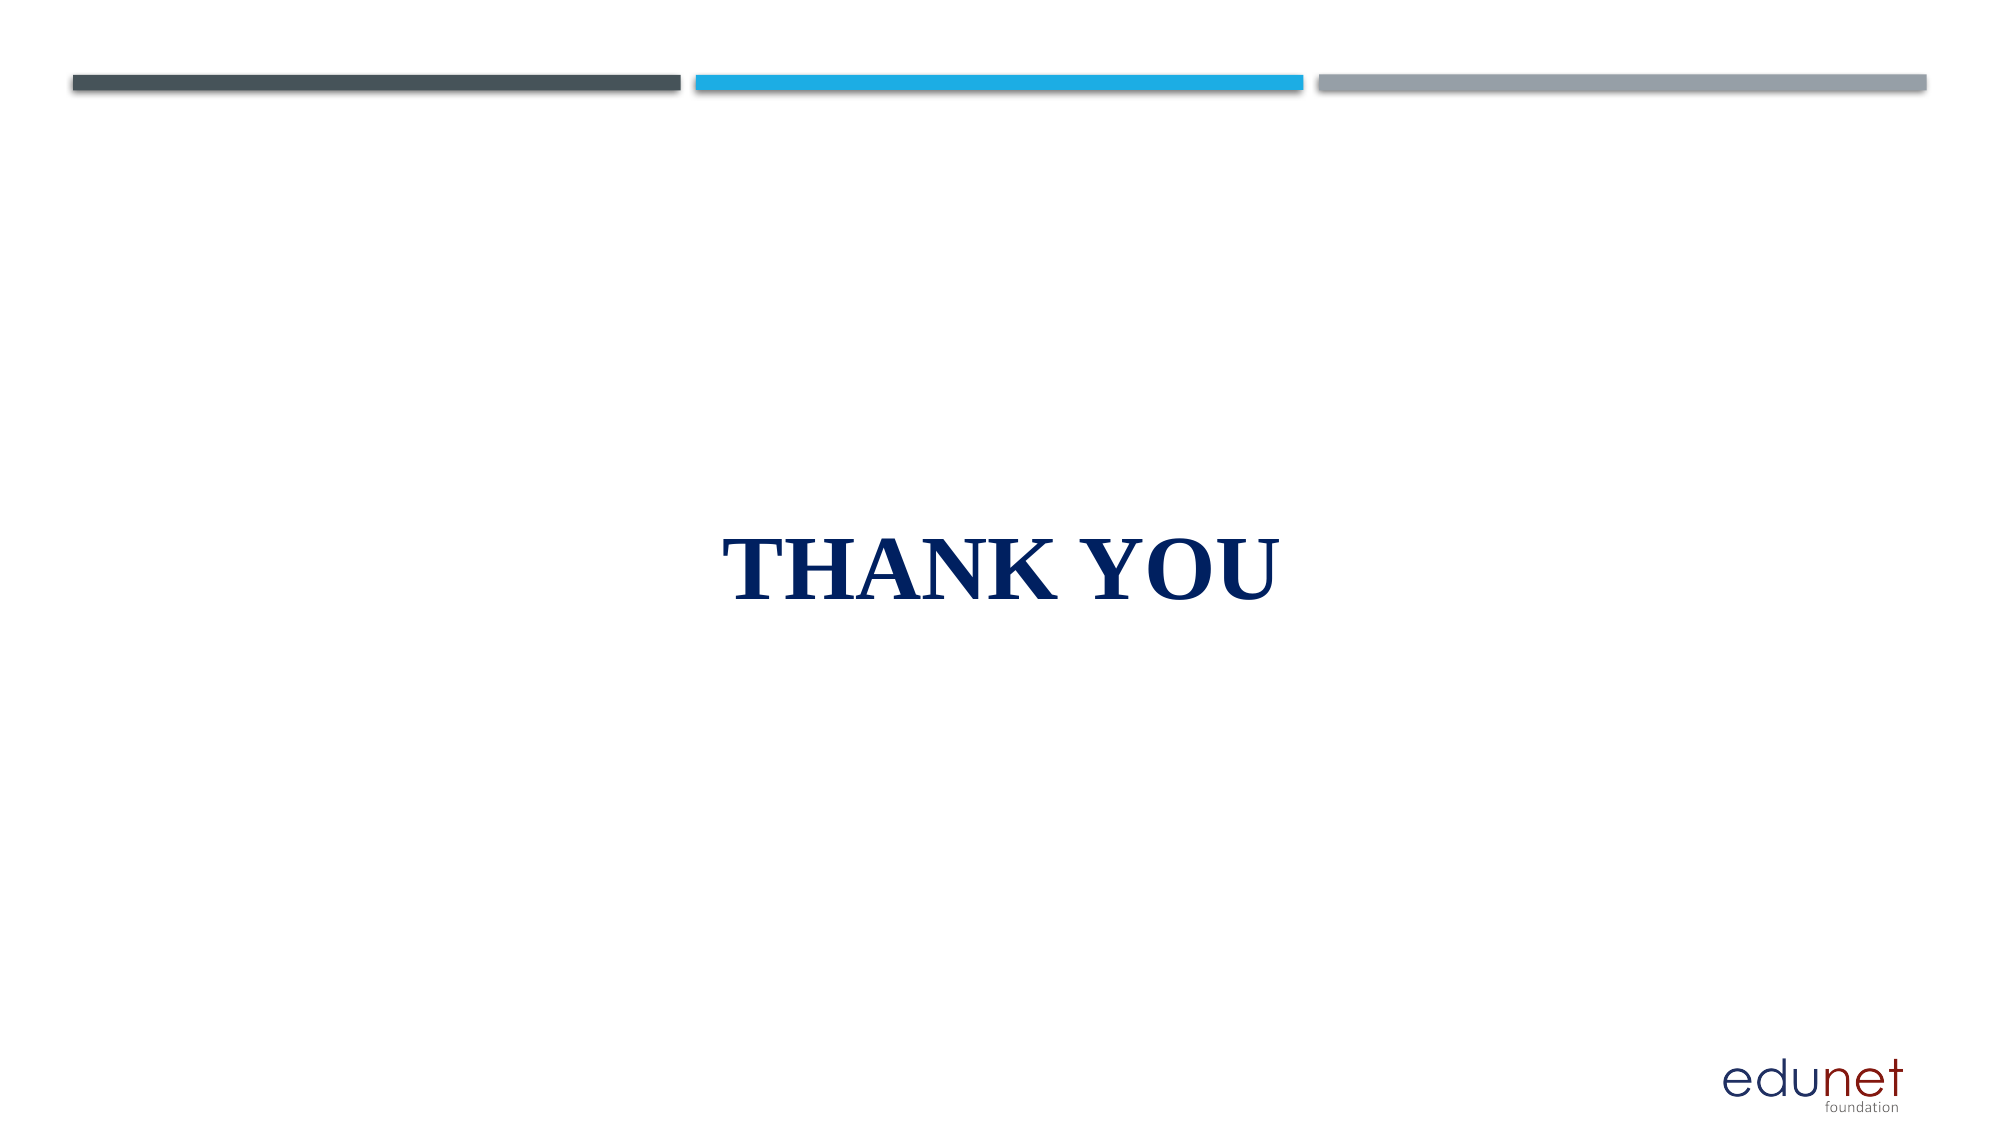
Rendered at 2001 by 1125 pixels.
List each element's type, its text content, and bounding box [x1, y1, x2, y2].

picture [1719, 1056, 1905, 1116]
title THANK YOU [240, 408, 1766, 626]
